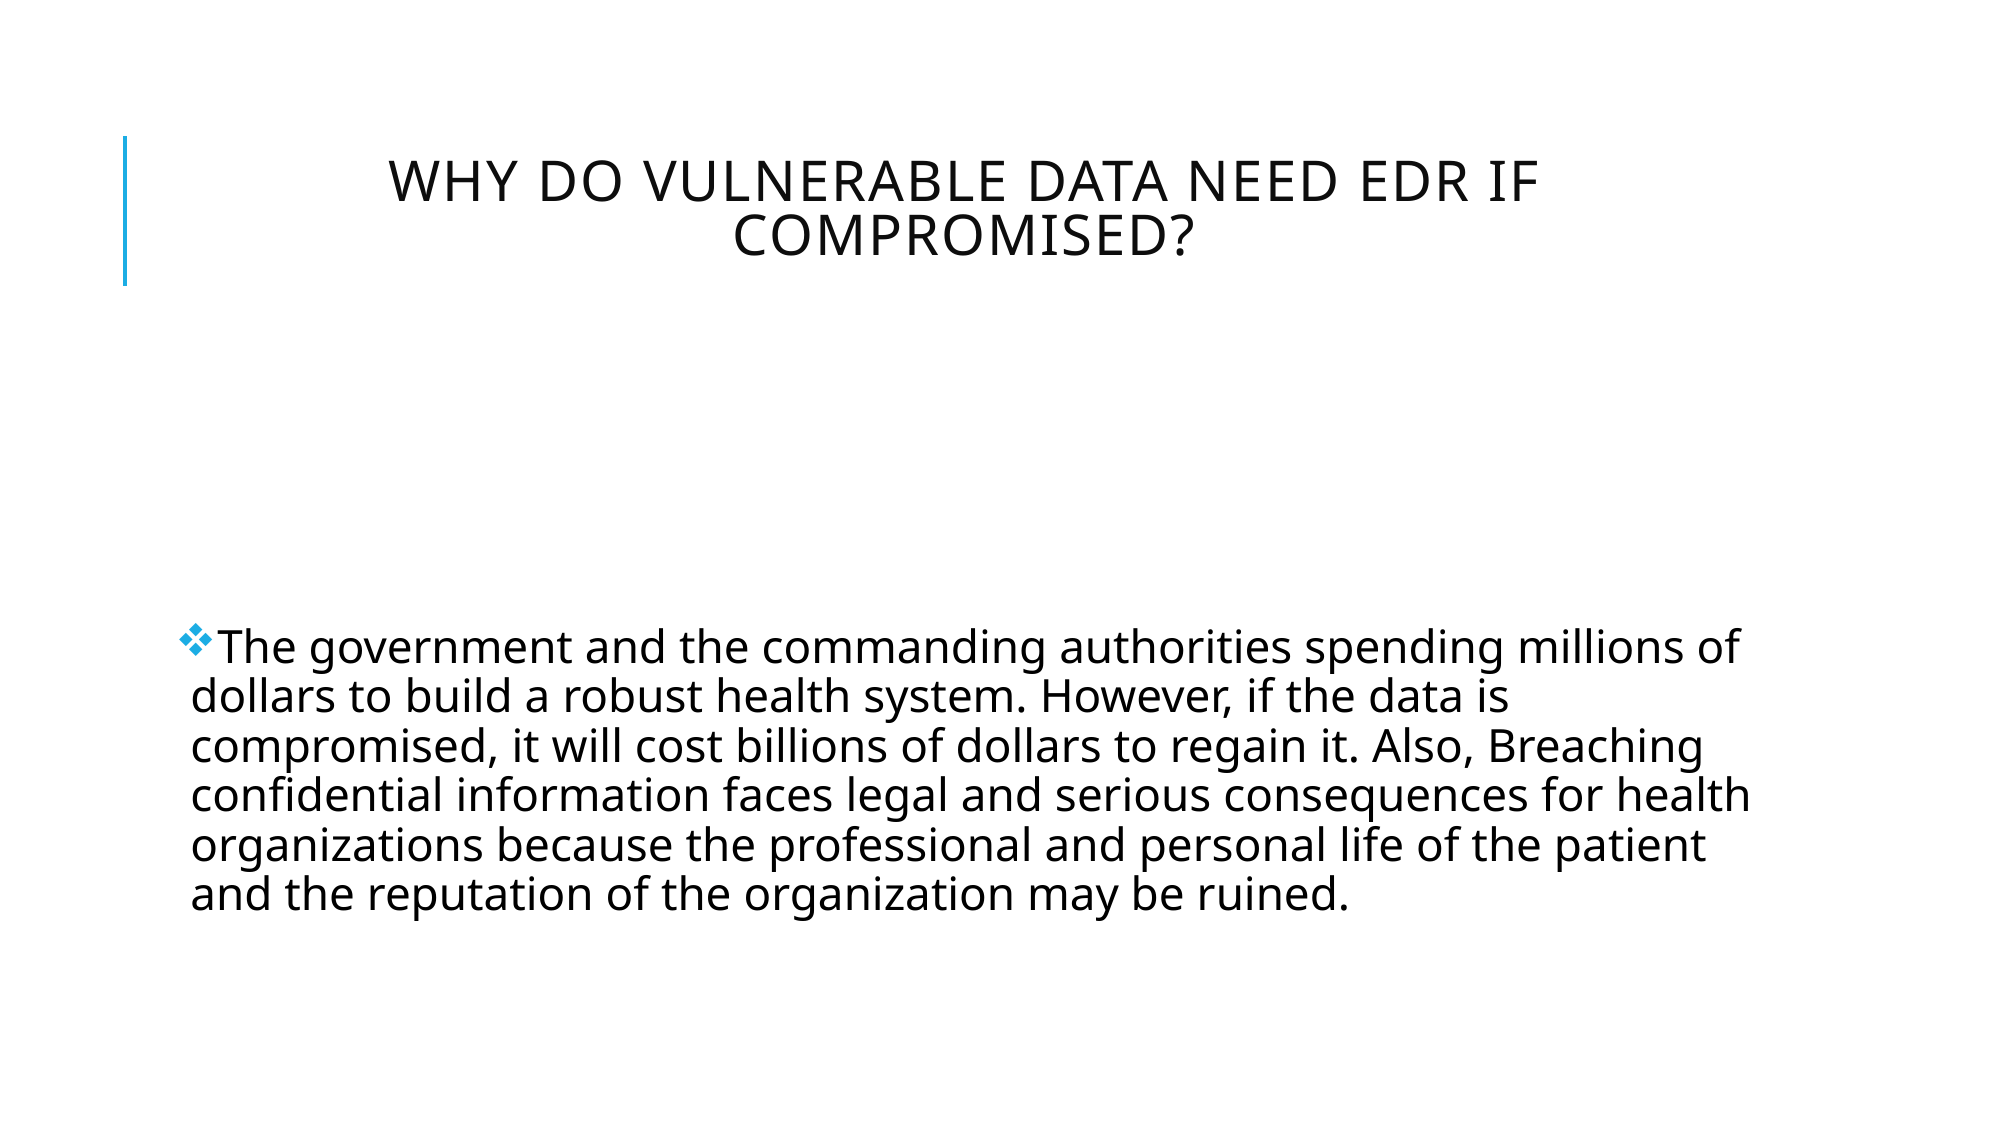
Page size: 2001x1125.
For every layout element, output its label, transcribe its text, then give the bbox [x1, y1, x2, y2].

list The government and the commanding authorities spending millions of dollars to build a robust health system. However, if the data is compromised, it will cost billions of dollars to regain it. Also, Breaching confidential information faces legal and serious consequences for health organizations because the professional and personal life of the patient and the reputation of the organization may be ruined. [168, 375, 1763, 1035]
title Why do vulnerable data need EDR if compromised? [168, 96, 1763, 342]
